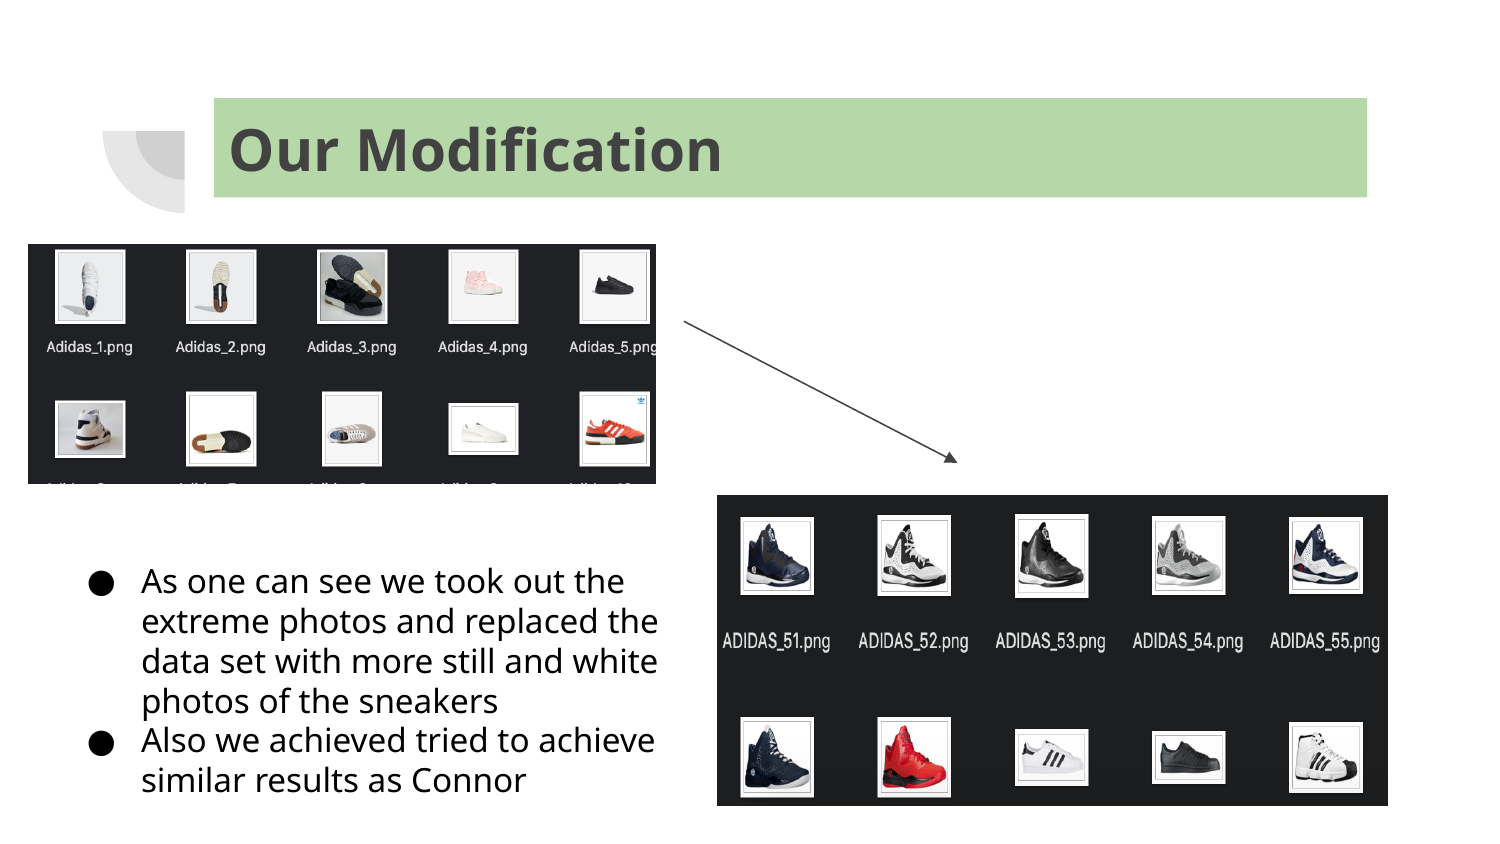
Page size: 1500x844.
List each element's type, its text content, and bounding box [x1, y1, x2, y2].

picture [27, 244, 656, 484]
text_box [683, 321, 958, 464]
picture [716, 495, 1388, 806]
text_box As one can see we took out the extreme photos and replaced the data set with more still and white photos of the sneakers Also we achieved tried to achieve similar results as Connor [51, 505, 698, 824]
title Our Modification [213, 98, 1368, 198]
